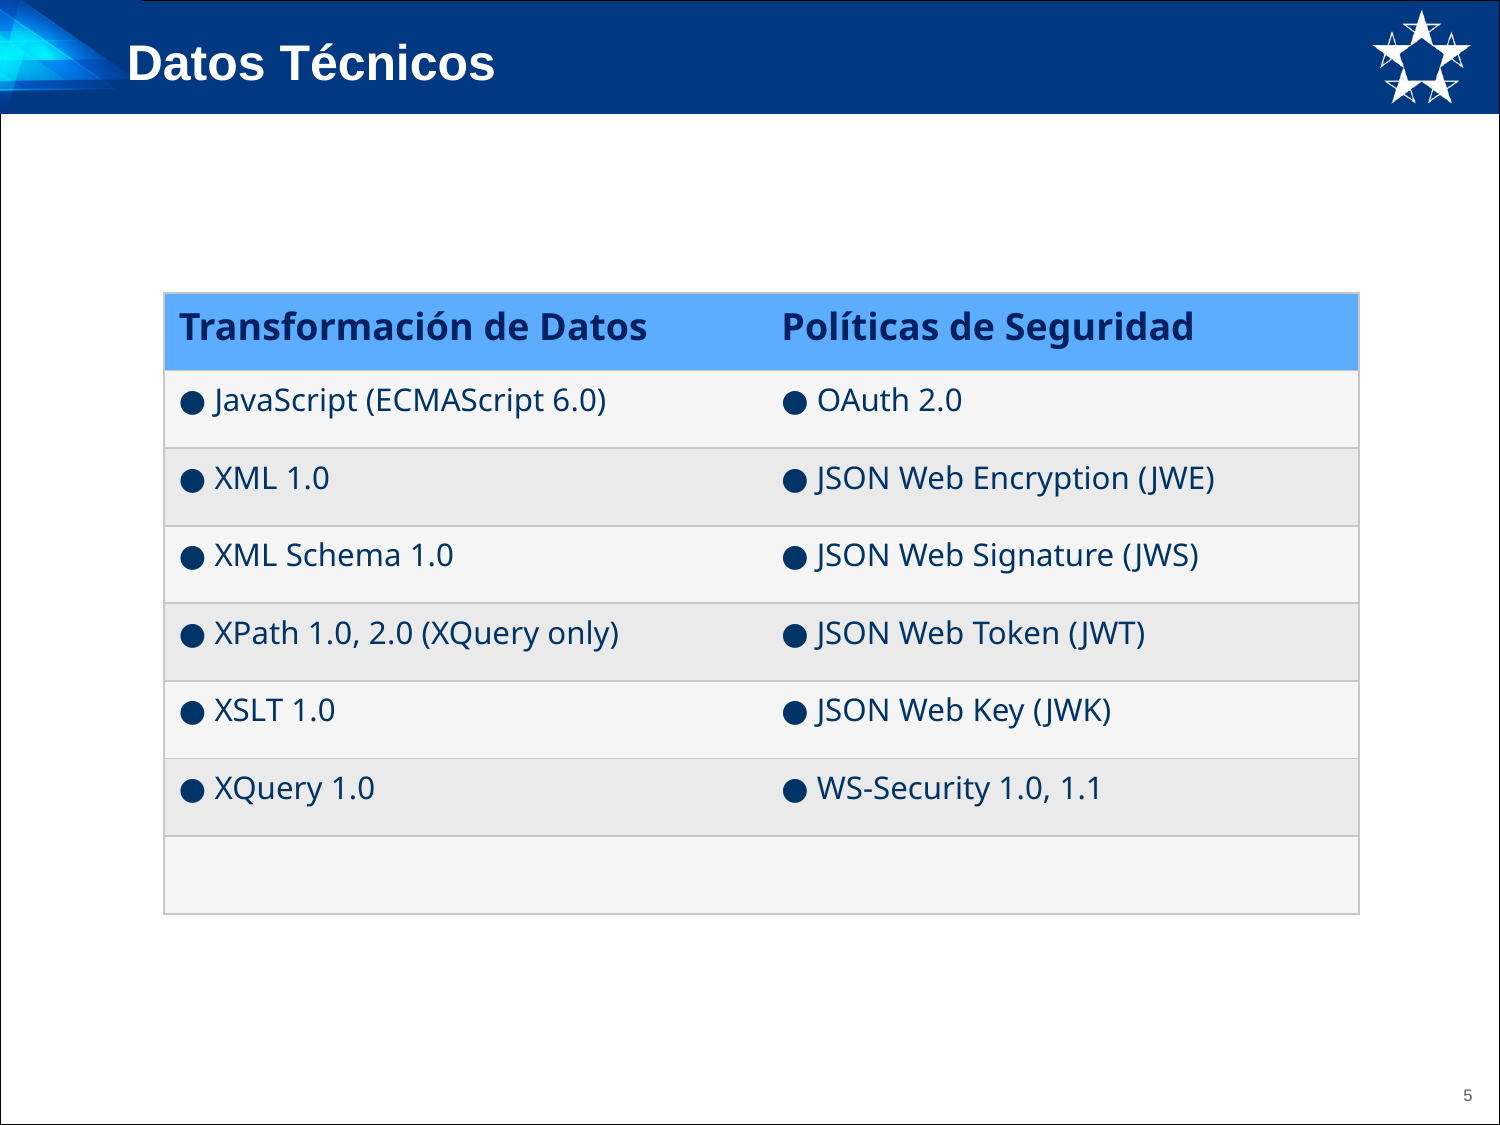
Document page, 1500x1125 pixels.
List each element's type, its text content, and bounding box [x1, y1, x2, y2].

table_header Transformación de Datos [165, 294, 766, 370]
table_cell ● JavaScript (ECMAScript 6.0) [165, 371, 766, 447]
table_cell ● JSON Web Token (JWT) [766, 604, 1358, 680]
table_cell [165, 837, 766, 913]
slide_number 5 [1174, 1062, 1488, 1113]
table_cell ● JSON Web Key (JWK) [766, 682, 1358, 758]
table_cell ● OAuth 2.0 [766, 371, 1358, 447]
table_cell ● XPath 1.0, 2.0 (XQuery only) [165, 604, 766, 680]
table_cell ● JSON Web Signature (JWS) [766, 527, 1358, 602]
table_cell ● XML 1.0 [165, 449, 766, 525]
picture [0, 0, 1499, 114]
table_cell ● JSON Web Encryption (JWE) [766, 449, 1358, 525]
table_cell ● XML Schema 1.0 [165, 527, 766, 602]
title Datos Técnicos [112, 7, 1436, 114]
table_cell ● XSLT 1.0 [165, 682, 766, 758]
table_cell ● XQuery 1.0 [165, 759, 766, 835]
table_cell ● WS-Security 1.0, 1.1 [766, 759, 1358, 835]
table_header Políticas de Seguridad [766, 294, 1358, 370]
table_cell [766, 837, 1358, 913]
